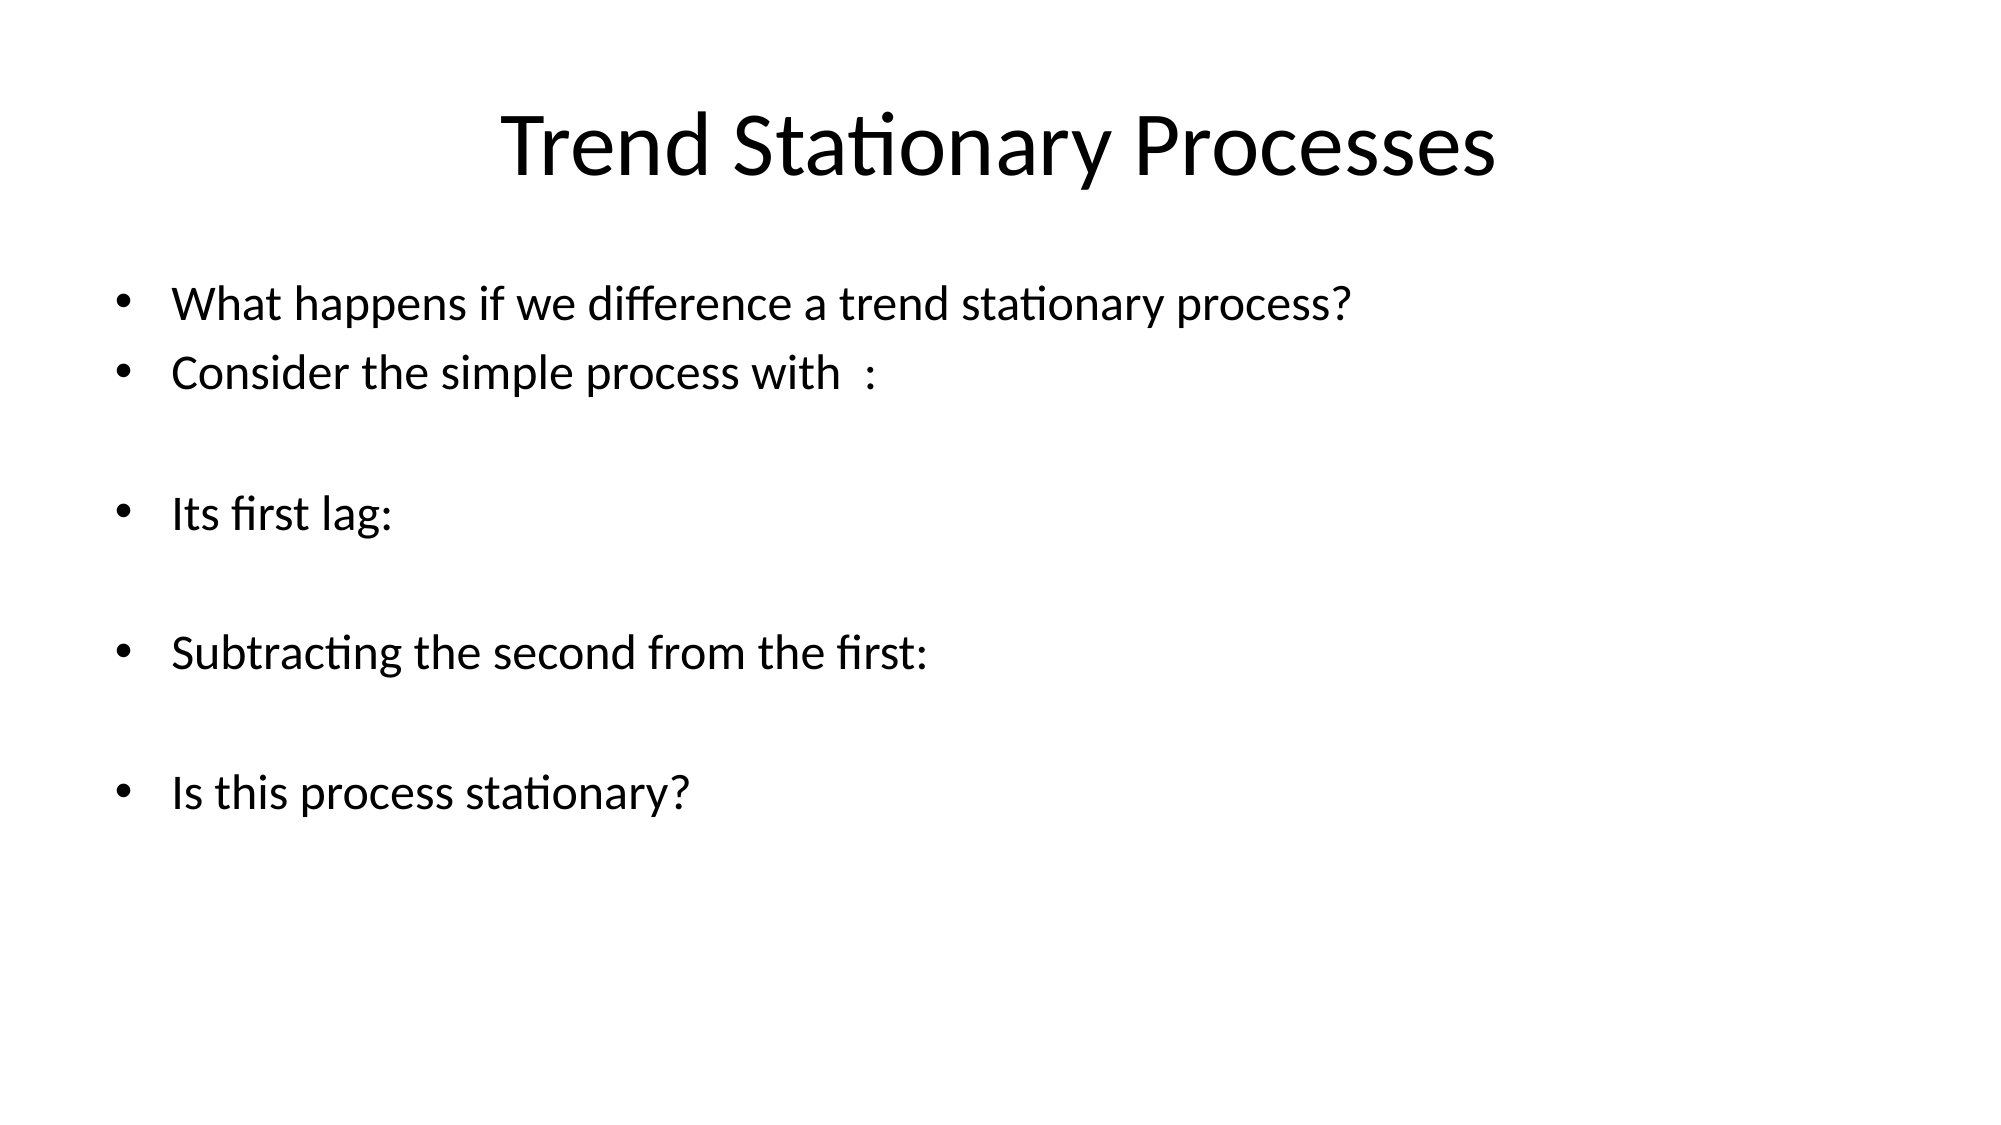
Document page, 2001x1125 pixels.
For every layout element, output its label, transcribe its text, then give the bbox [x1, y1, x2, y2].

title Trend Stationary Processes [99, 45, 1900, 233]
